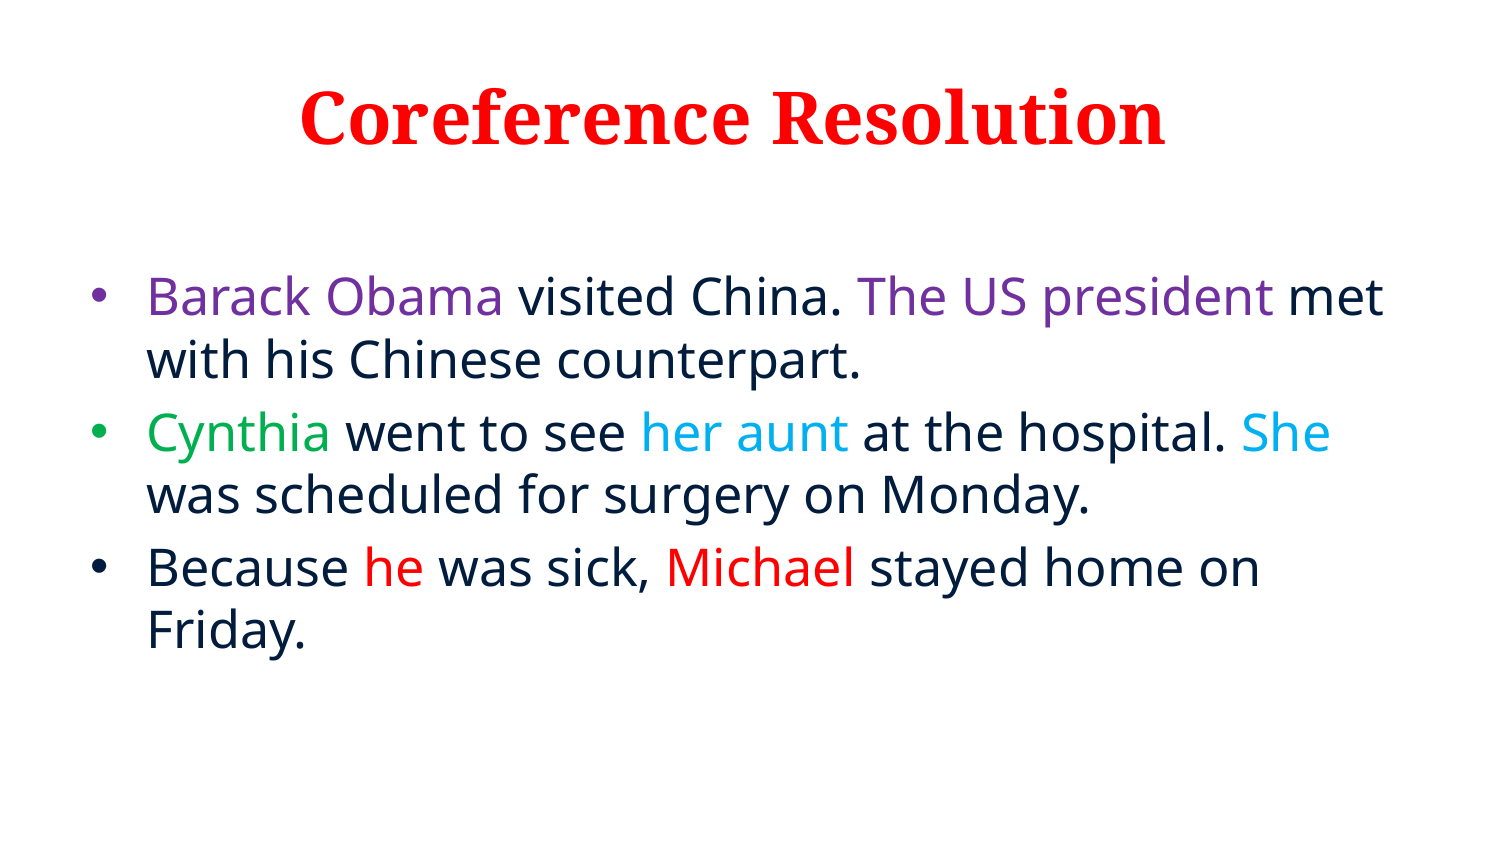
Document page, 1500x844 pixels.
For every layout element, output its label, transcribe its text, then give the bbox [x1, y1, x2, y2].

title Coreference Resolution [41, 64, 1425, 180]
list Barack Obama visited China. The US president met with his Chinese counterpart. Cynthia went to see her aunt at the hospital. She was scheduled for surgery on Monday. Because he was sick, Michael stayed home on Friday. [75, 256, 1425, 700]
